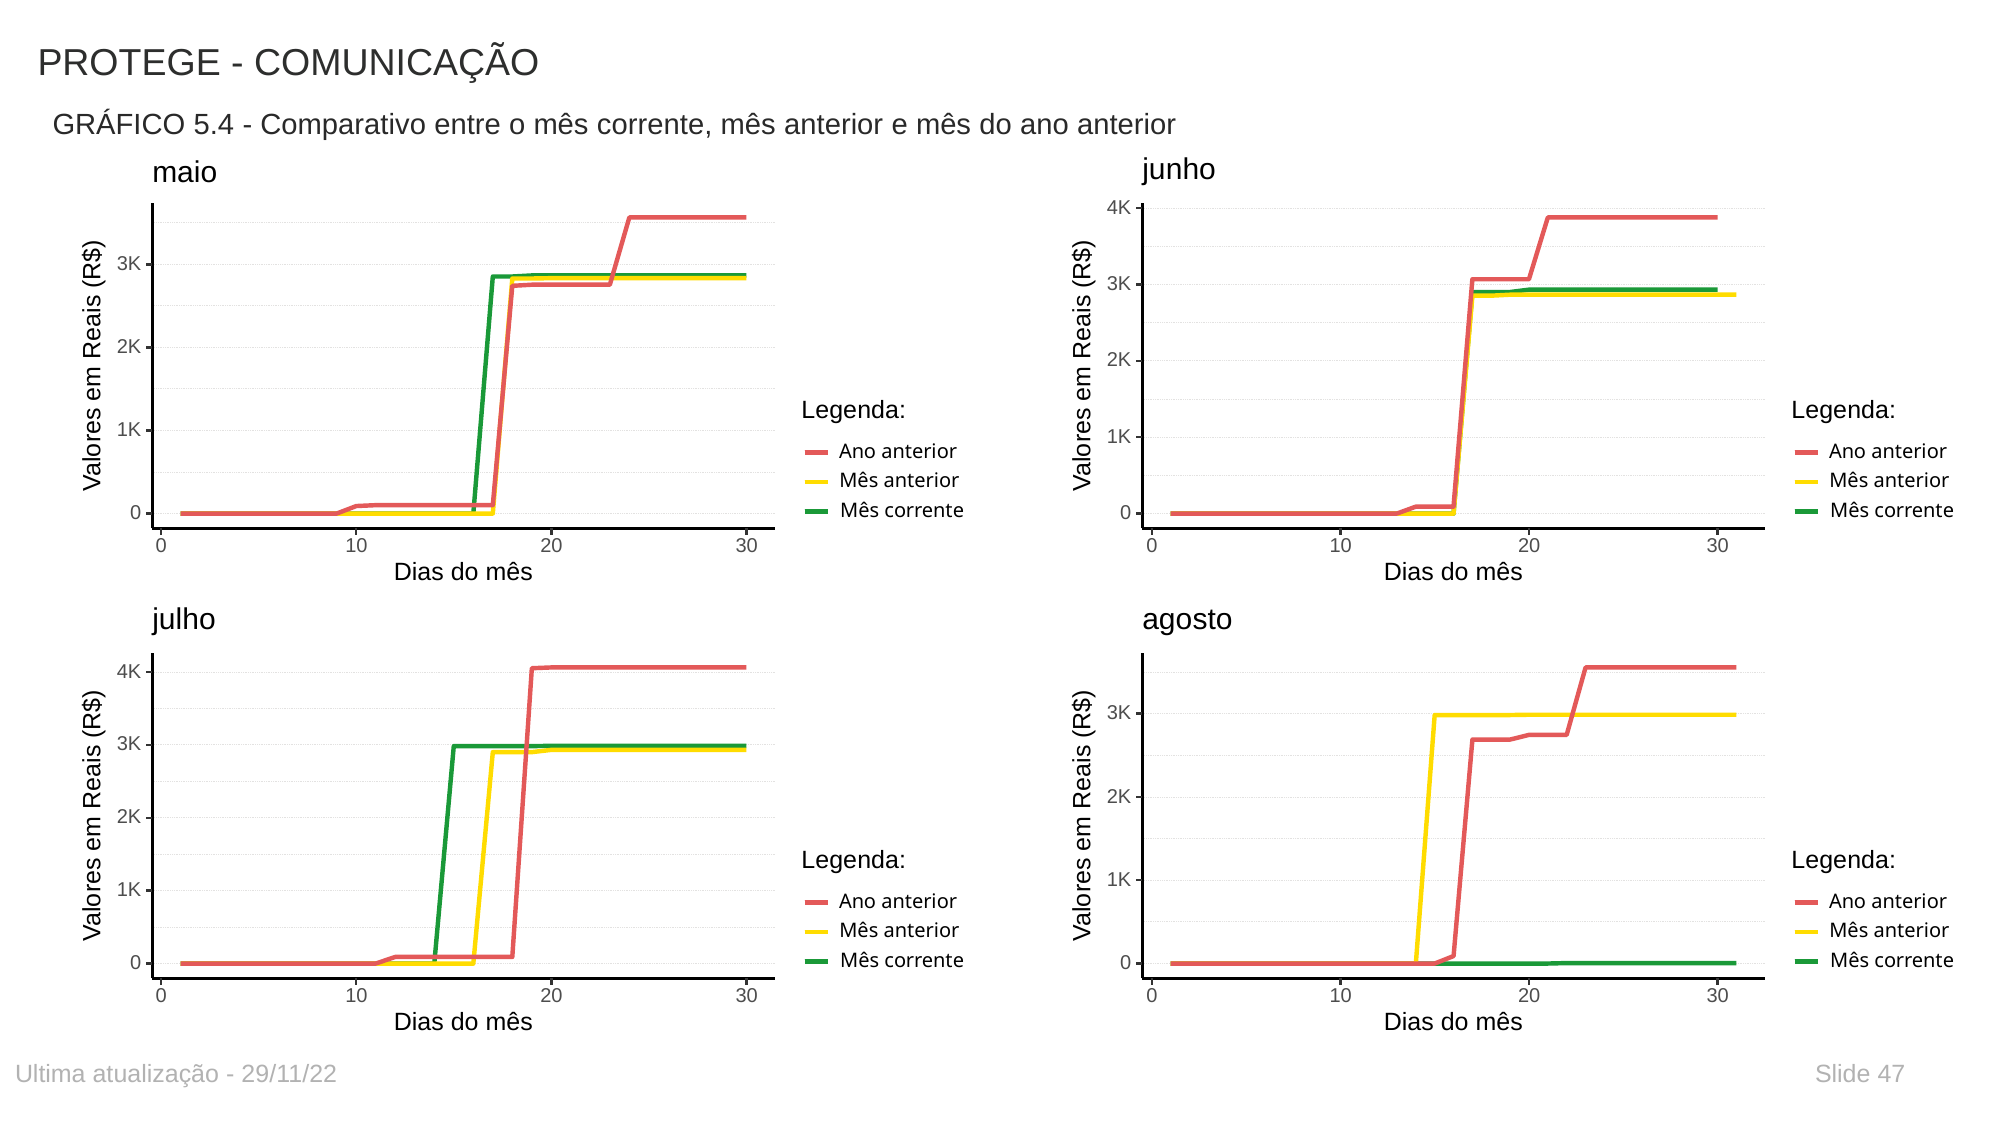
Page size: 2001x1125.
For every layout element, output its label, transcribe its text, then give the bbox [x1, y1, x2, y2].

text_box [1064, 149, 1965, 599]
list GRÁFICO 5.4 - Comparativo entre o mês corrente, mês anterior e mês do ano anterior [37, 97, 1238, 143]
list Ultima atualização - 29/11/22 [0, 1050, 975, 1095]
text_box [74, 599, 975, 1050]
list Slide 47 [1800, 1051, 1935, 1095]
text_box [1064, 599, 1965, 1050]
list PROTEGE - COMUNICAÇÃO [22, 29, 1223, 119]
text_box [74, 149, 975, 599]
